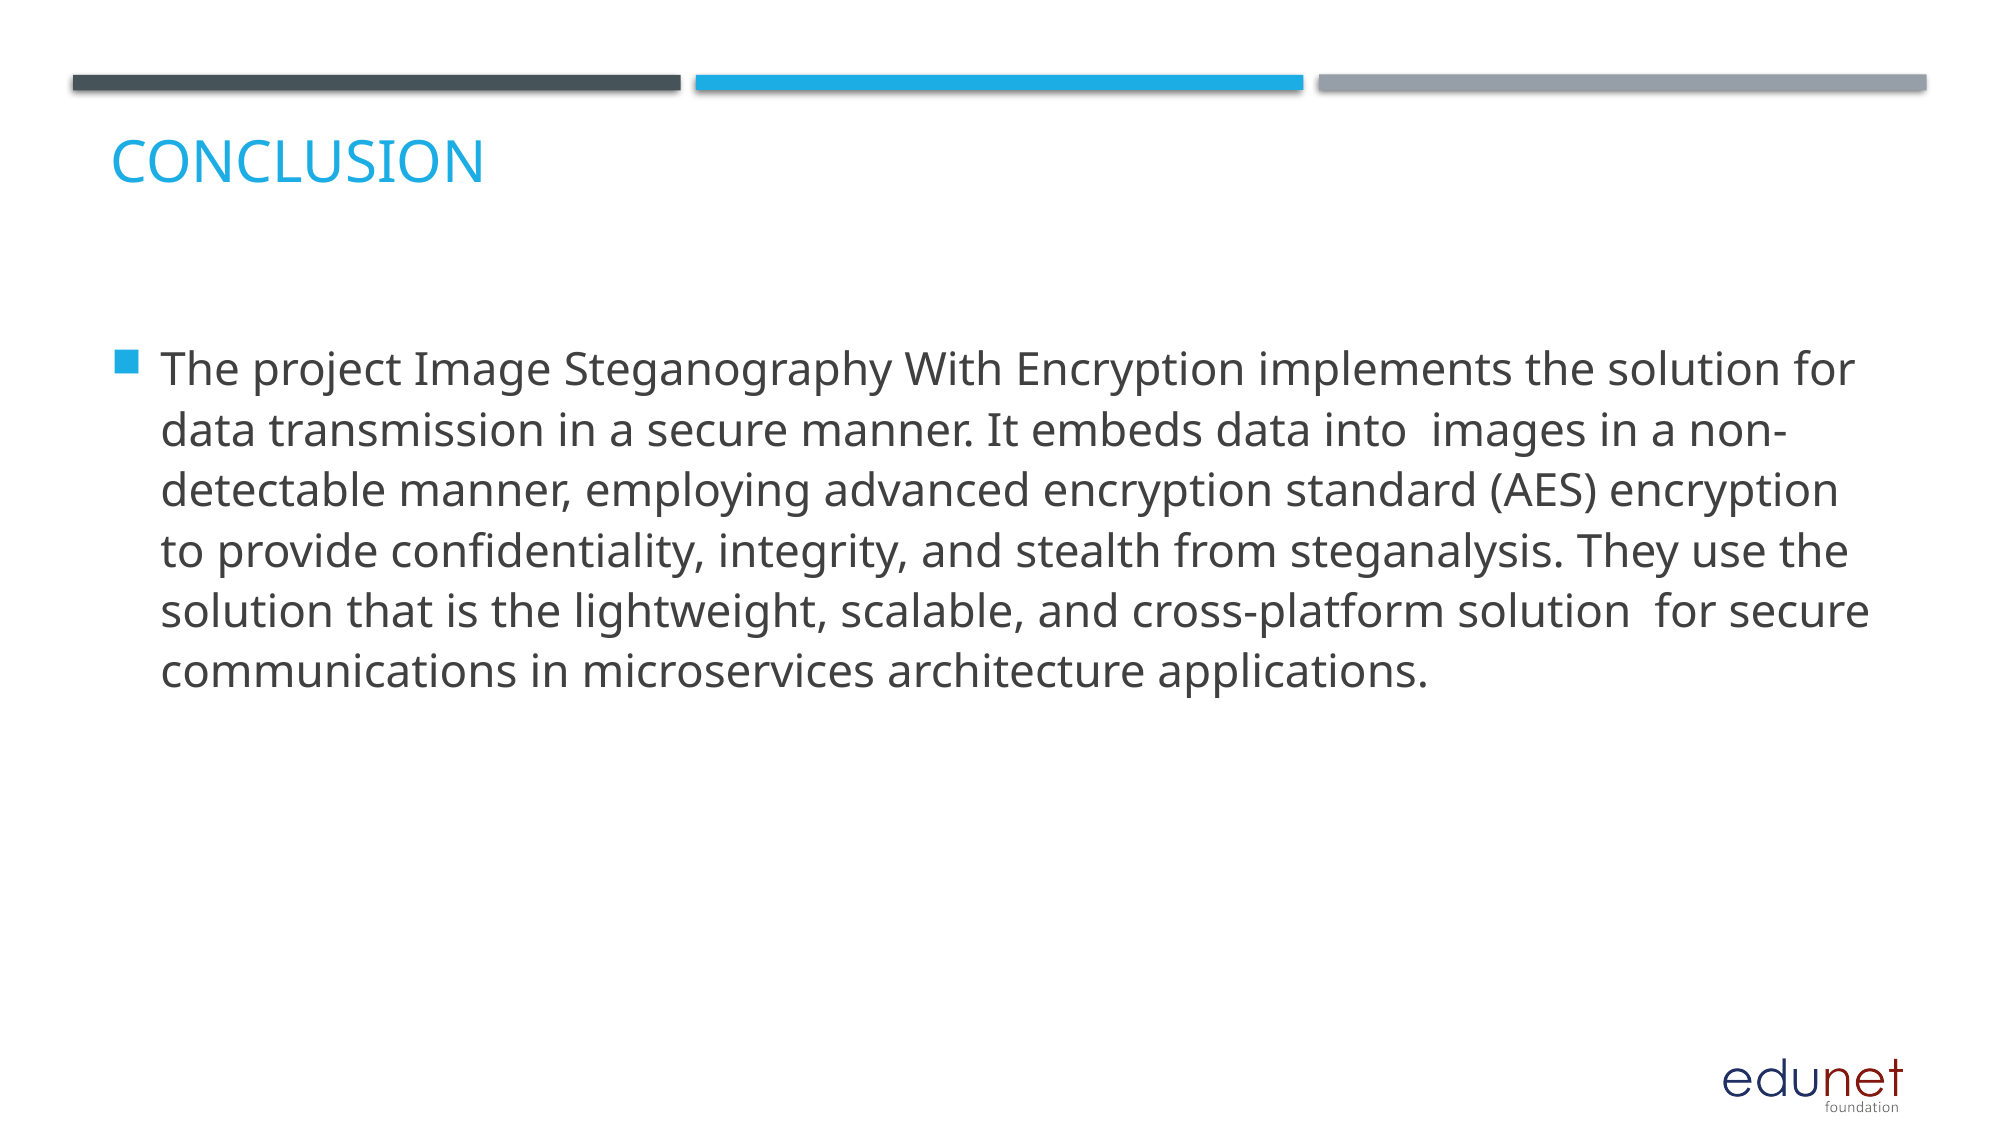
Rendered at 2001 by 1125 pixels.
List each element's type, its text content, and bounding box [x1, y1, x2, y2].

title Conclusion [95, 115, 1905, 203]
list The project Image Steganography With Encryption implements the solution for data transmission in a secure manner. It embeds data into images in a non-detectable manner, employing advanced encryption standard (AES) encryption to provide confidentiality, integrity, and stealth from steganalysis. They use the solution that is the lightweight, scalable, and cross-platform solution for secure communications in microservices architecture applications. [95, 246, 1905, 786]
picture [1719, 1056, 1905, 1116]
